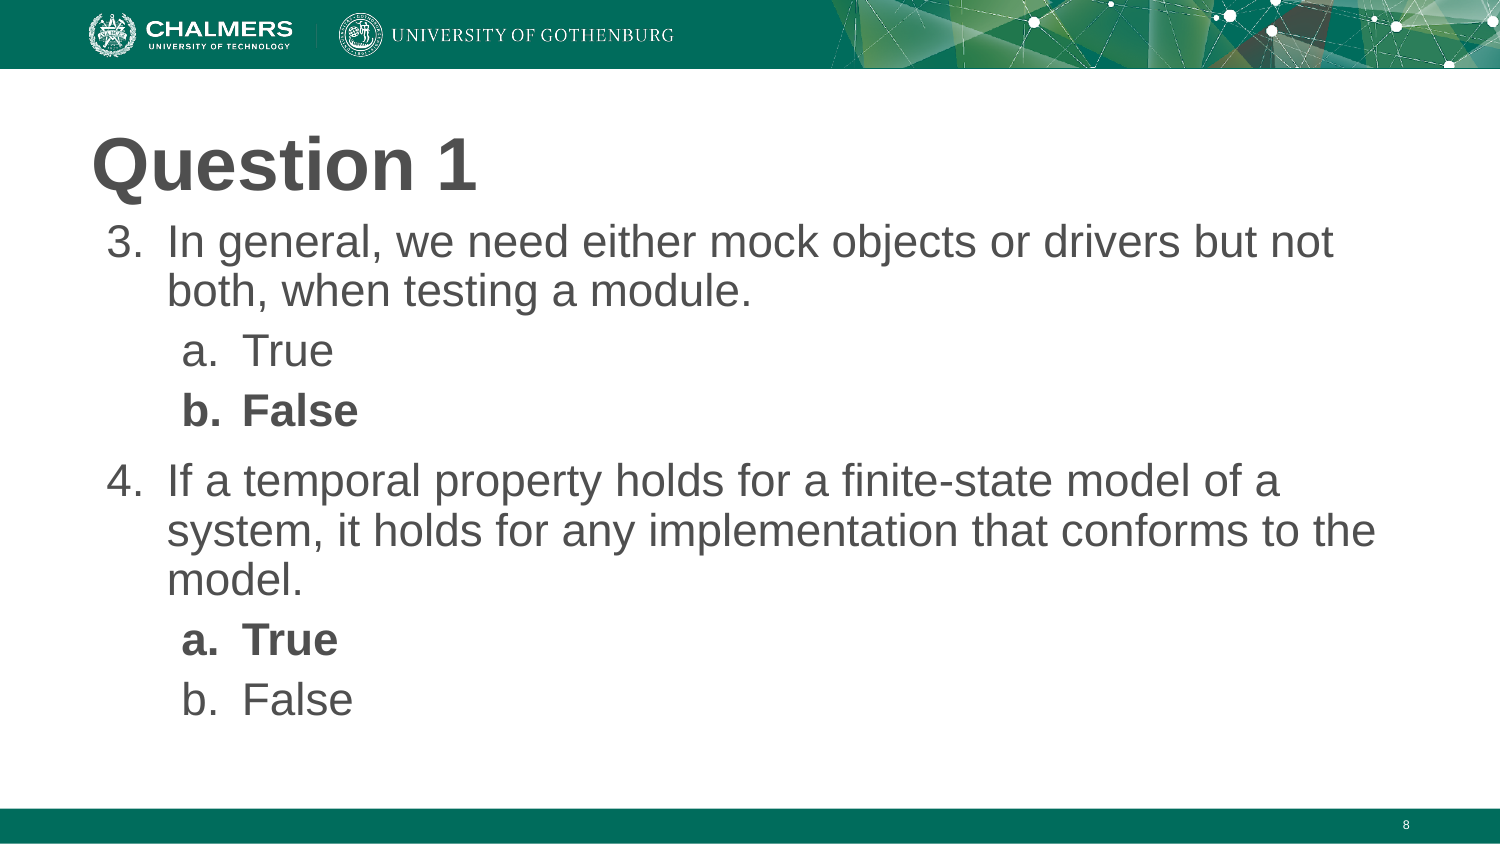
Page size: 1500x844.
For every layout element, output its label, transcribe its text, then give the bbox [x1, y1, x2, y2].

picture [759, 0, 1500, 68]
slide_number ‹#› [1074, 809, 1425, 844]
picture [64, 0, 696, 85]
title Question 1 [76, 100, 1425, 210]
list In general, we need either mock objects or drivers but not both, when testing a module. True False If a temporal property holds for a finite-state model of a system, it holds for any implementation that conforms to the model. True False [76, 210, 1425, 782]
